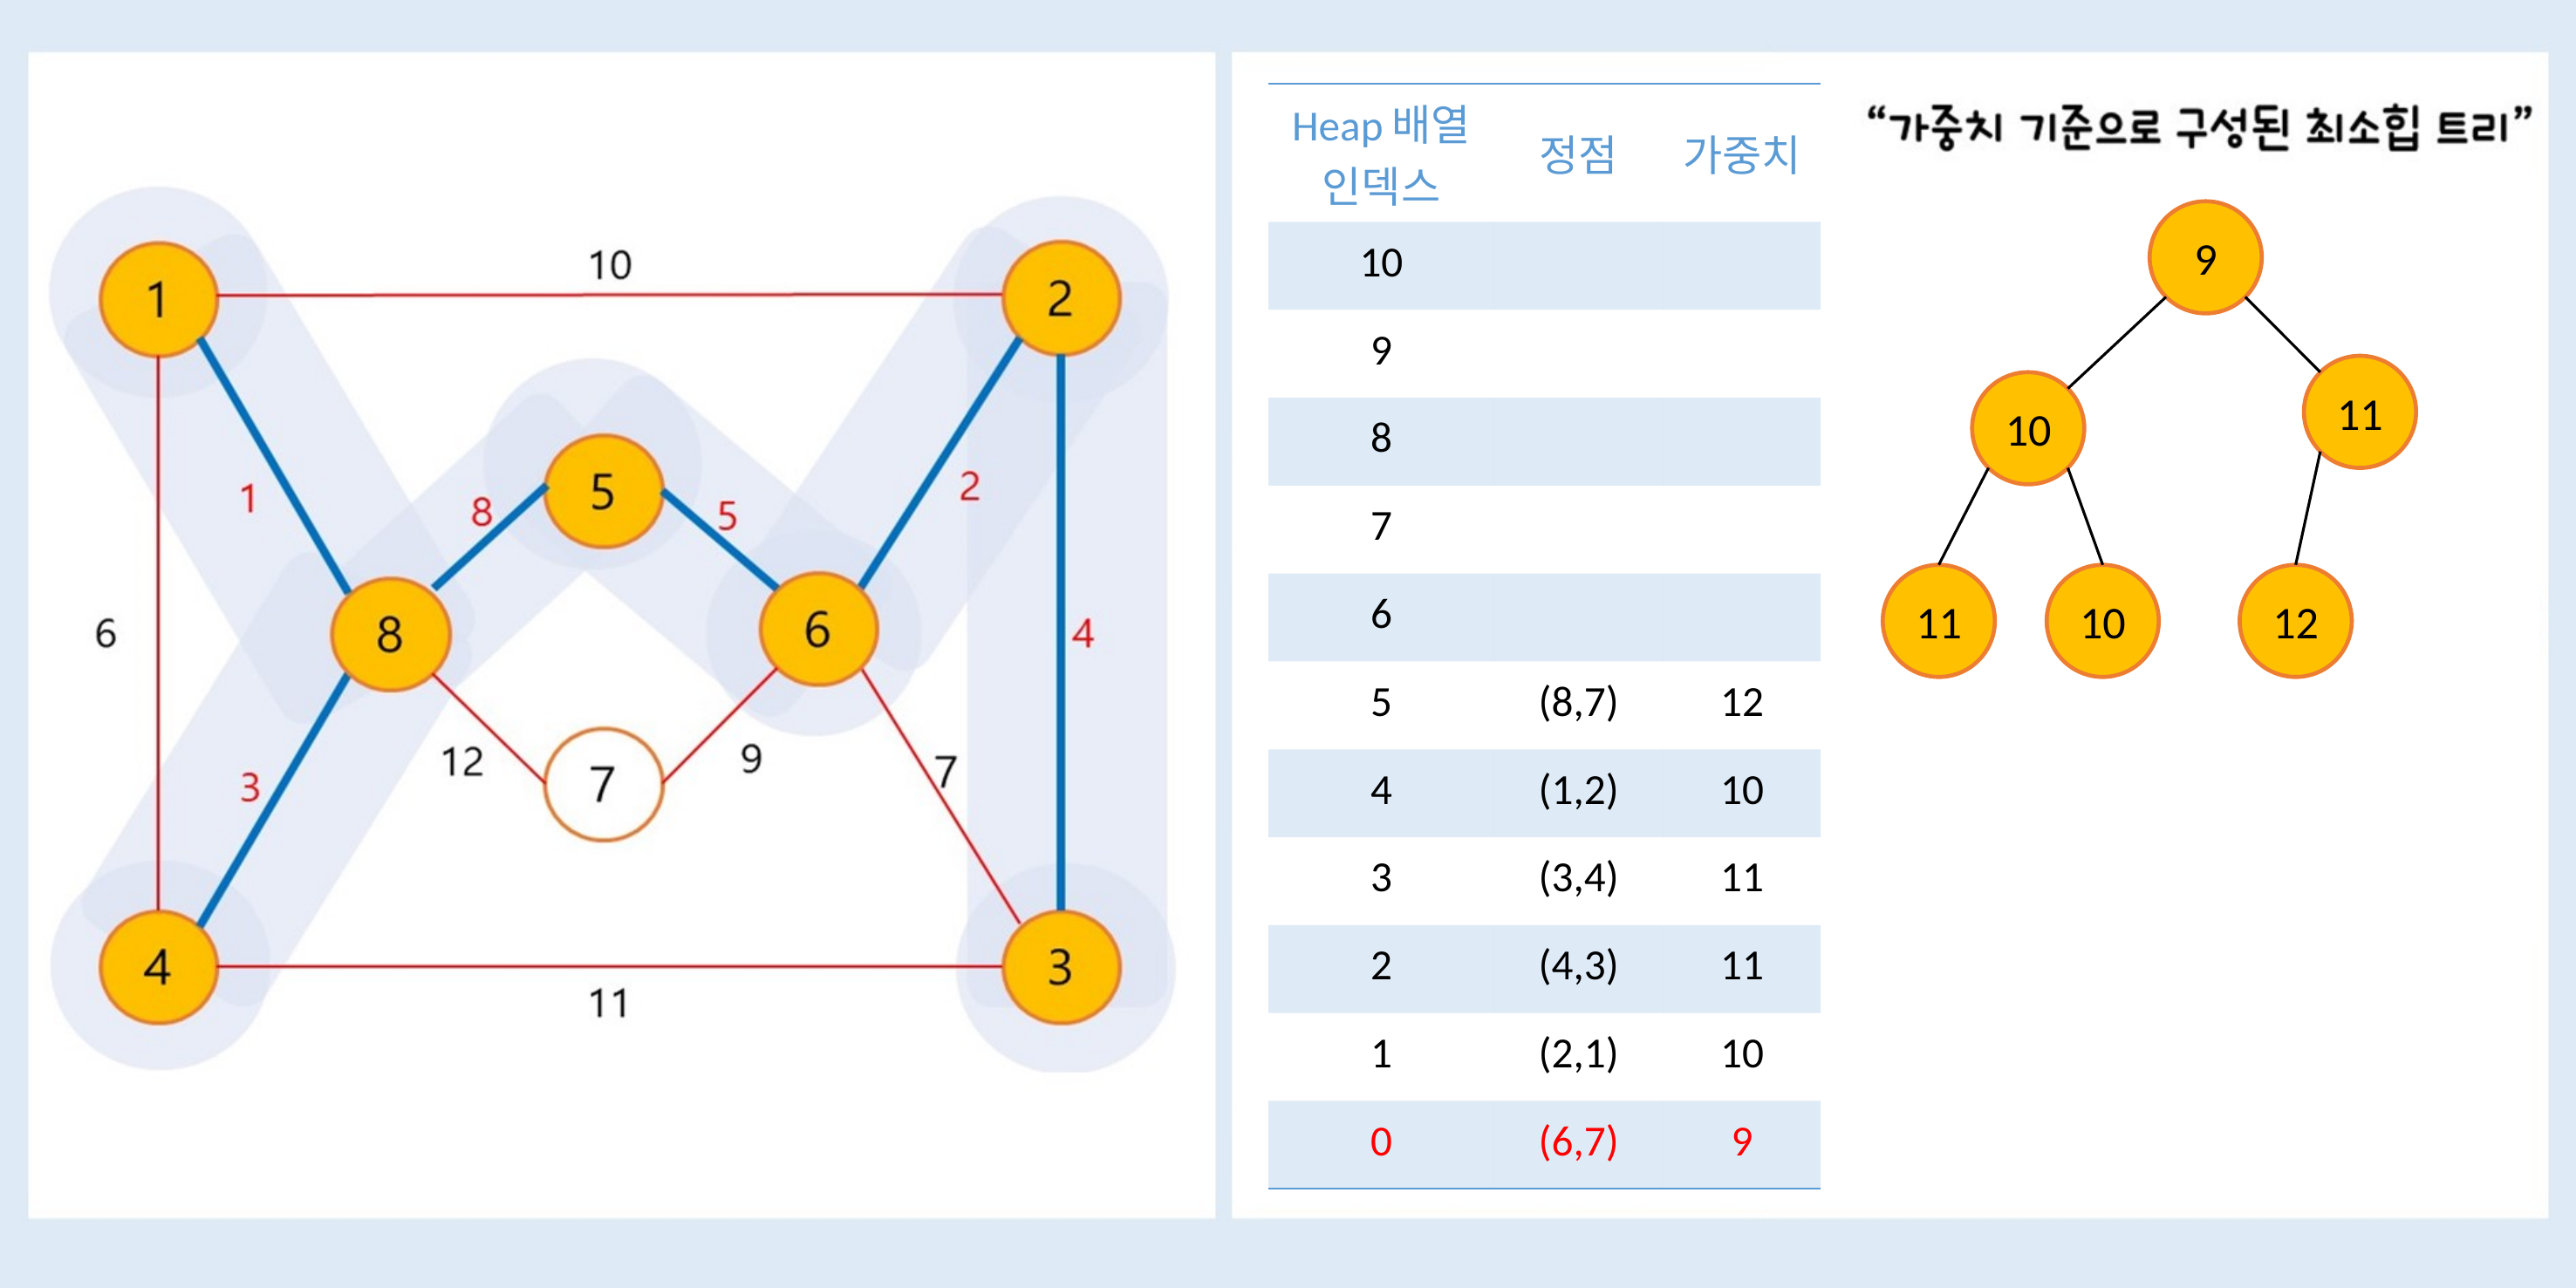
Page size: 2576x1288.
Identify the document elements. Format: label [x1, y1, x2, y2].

text_box [2067, 467, 2103, 565]
text_box [2295, 451, 2320, 565]
picture [0, 0, 2576, 1288]
text_box [1938, 467, 1989, 565]
text_box [2067, 296, 2167, 389]
text_box [2245, 296, 2320, 372]
